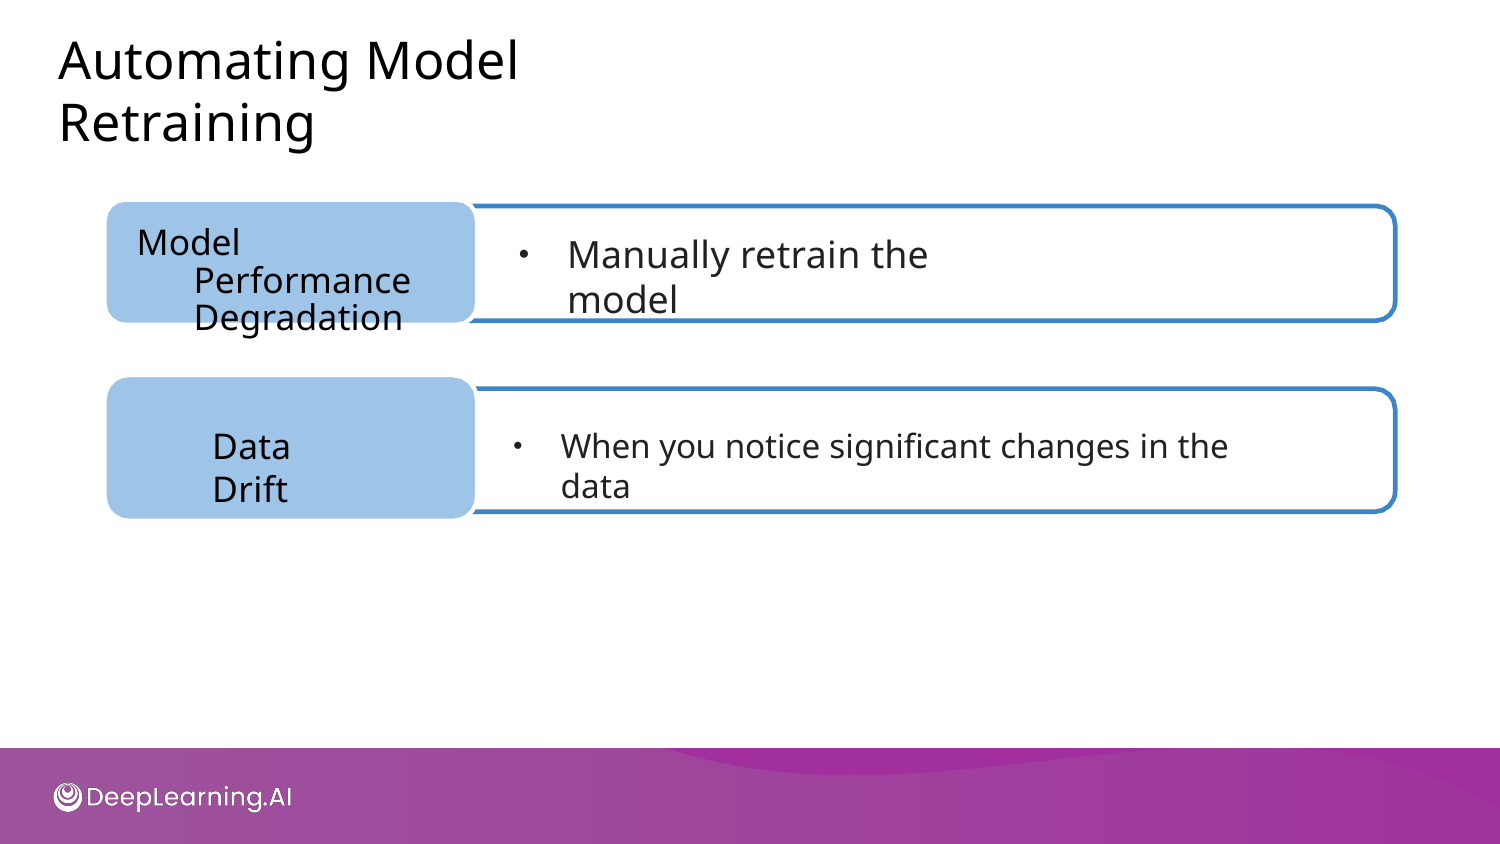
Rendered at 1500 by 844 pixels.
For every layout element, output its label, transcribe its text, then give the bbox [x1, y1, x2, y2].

text_box [485, 388, 1396, 512]
text_box [484, 205, 1396, 321]
text_box When you notice signiﬁcant changes in the data [511, 422, 1250, 505]
picture [0, 748, 1500, 844]
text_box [102, 197, 480, 328]
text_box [102, 372, 480, 524]
text_box Manually retrain the model [516, 228, 1013, 321]
title Automating Model Retraining [56, 24, 742, 169]
